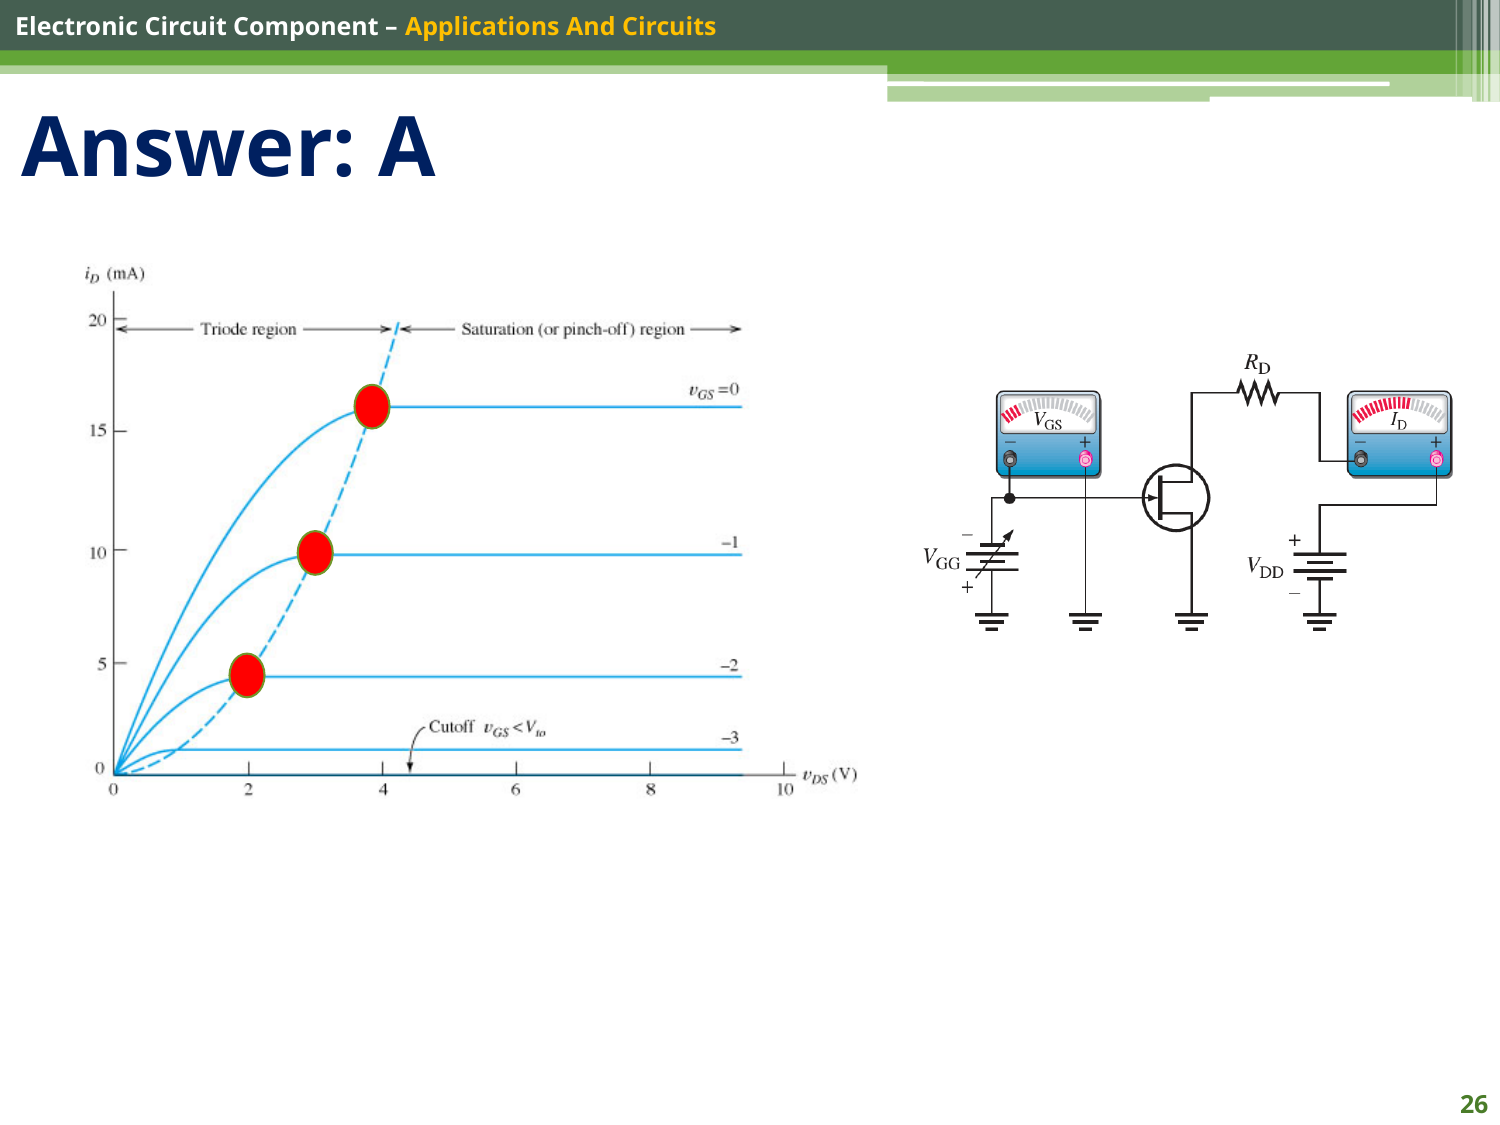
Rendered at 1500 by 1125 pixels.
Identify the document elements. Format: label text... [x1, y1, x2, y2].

title Answer: A [6, 77, 1485, 209]
picture [85, 263, 858, 799]
picture [916, 347, 1465, 640]
